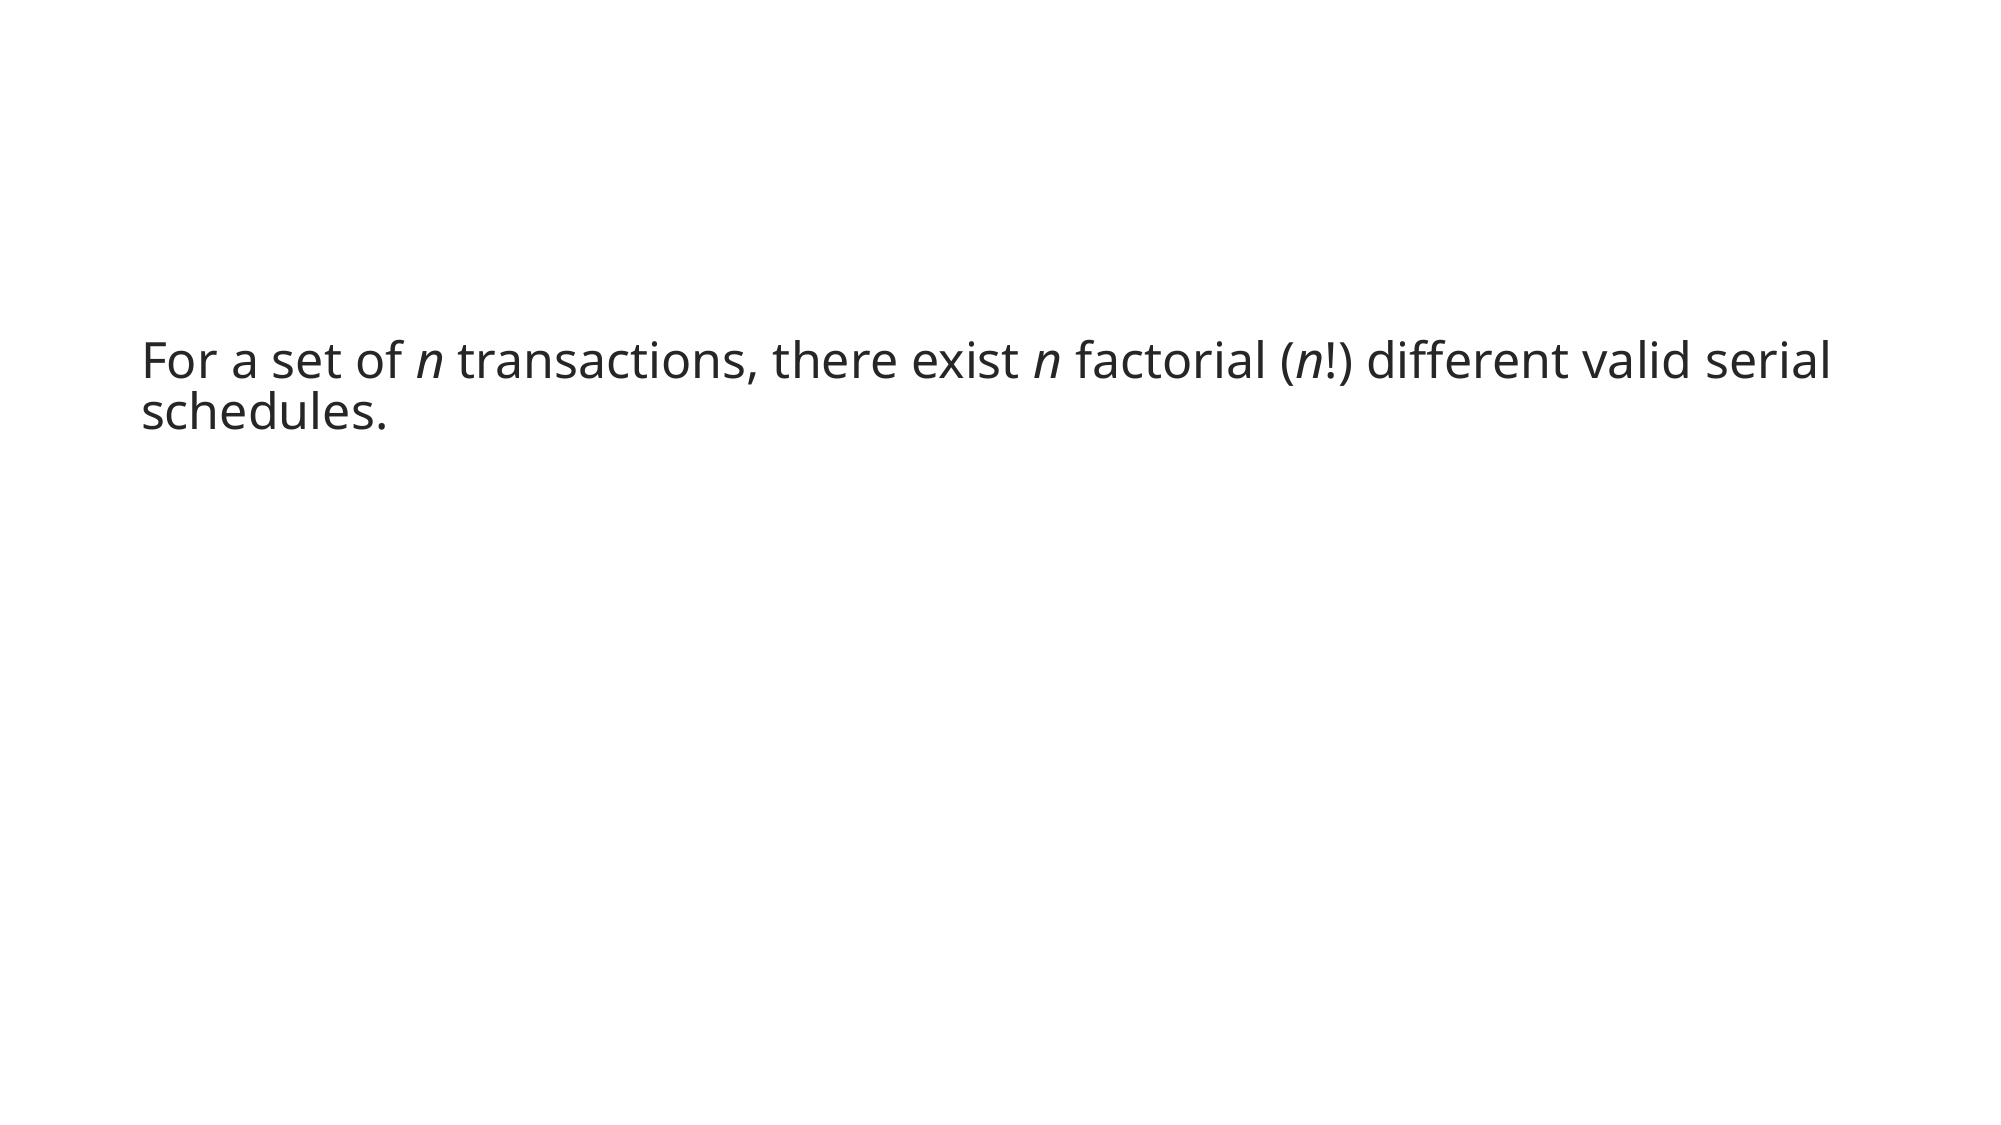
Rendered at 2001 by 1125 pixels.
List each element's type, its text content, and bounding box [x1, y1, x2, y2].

list For a set of n transactions, there exist n factorial (n!) different valid serial schedules. [111, 329, 1876, 948]
